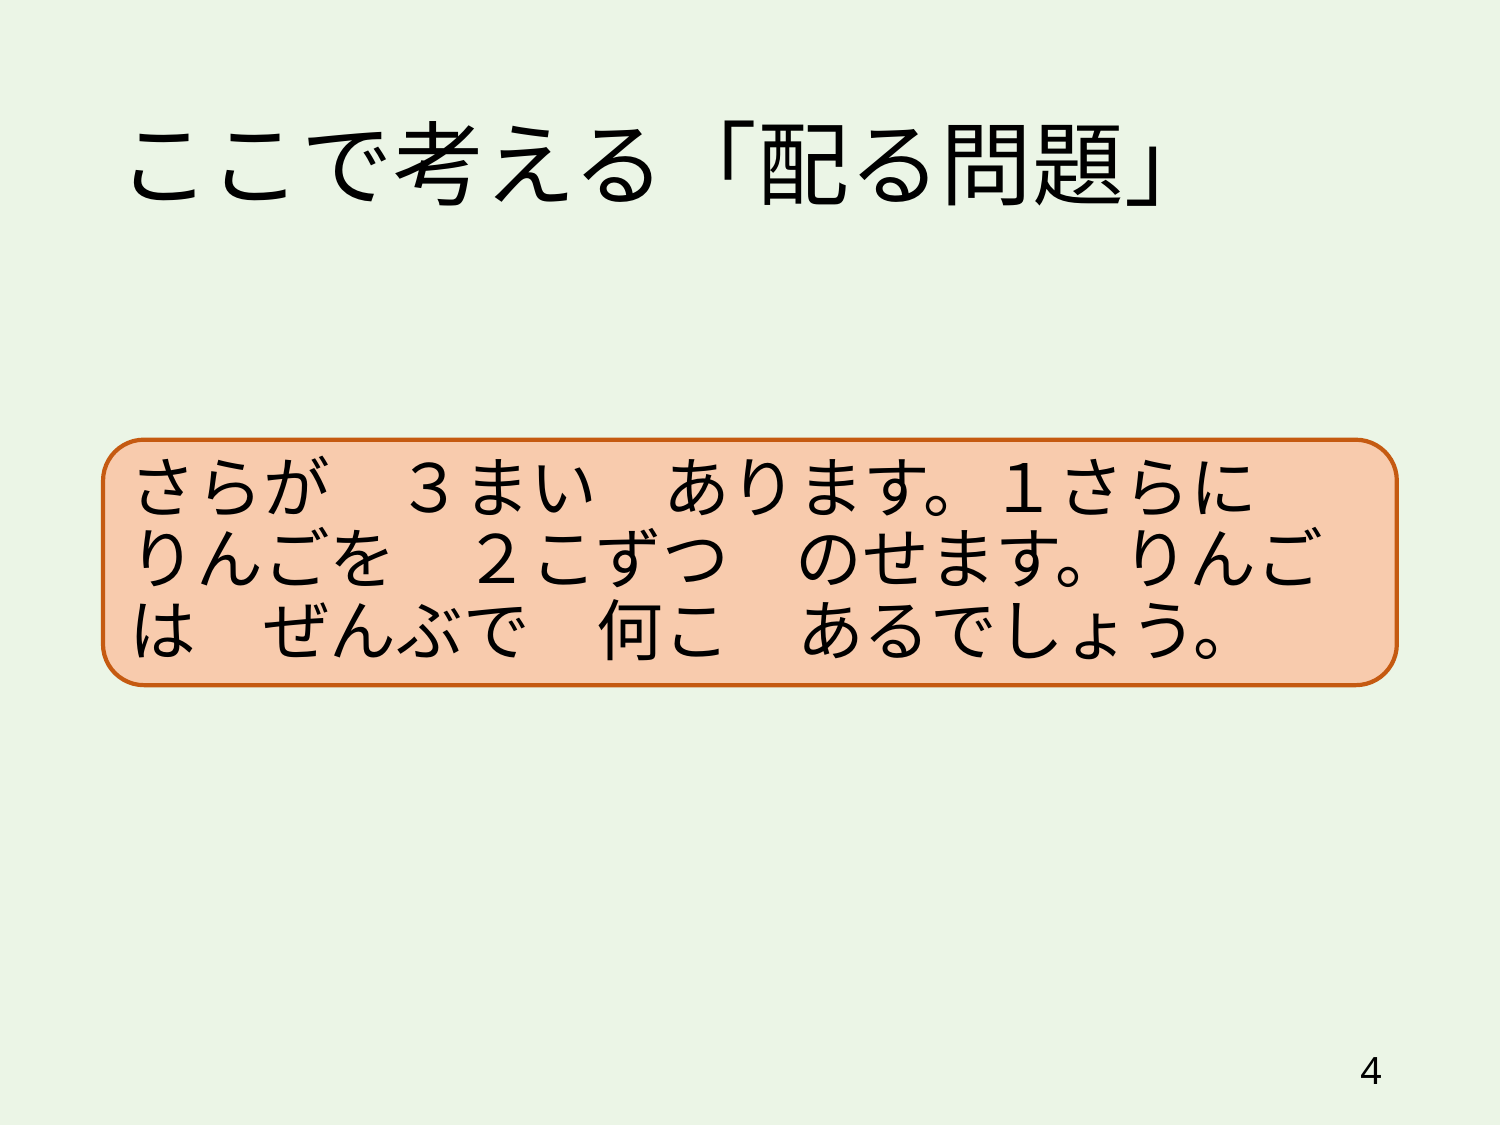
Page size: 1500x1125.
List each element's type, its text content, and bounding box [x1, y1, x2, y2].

slide_number 4 [1059, 1042, 1397, 1103]
title ここで考える「配る問題」 [103, 59, 1397, 278]
text_box さらが ３まい あります。１さらに りんごを ２こずつ のせます。りんごは ぜんぶで 何こ あるでしょう。 [101, 438, 1398, 687]
